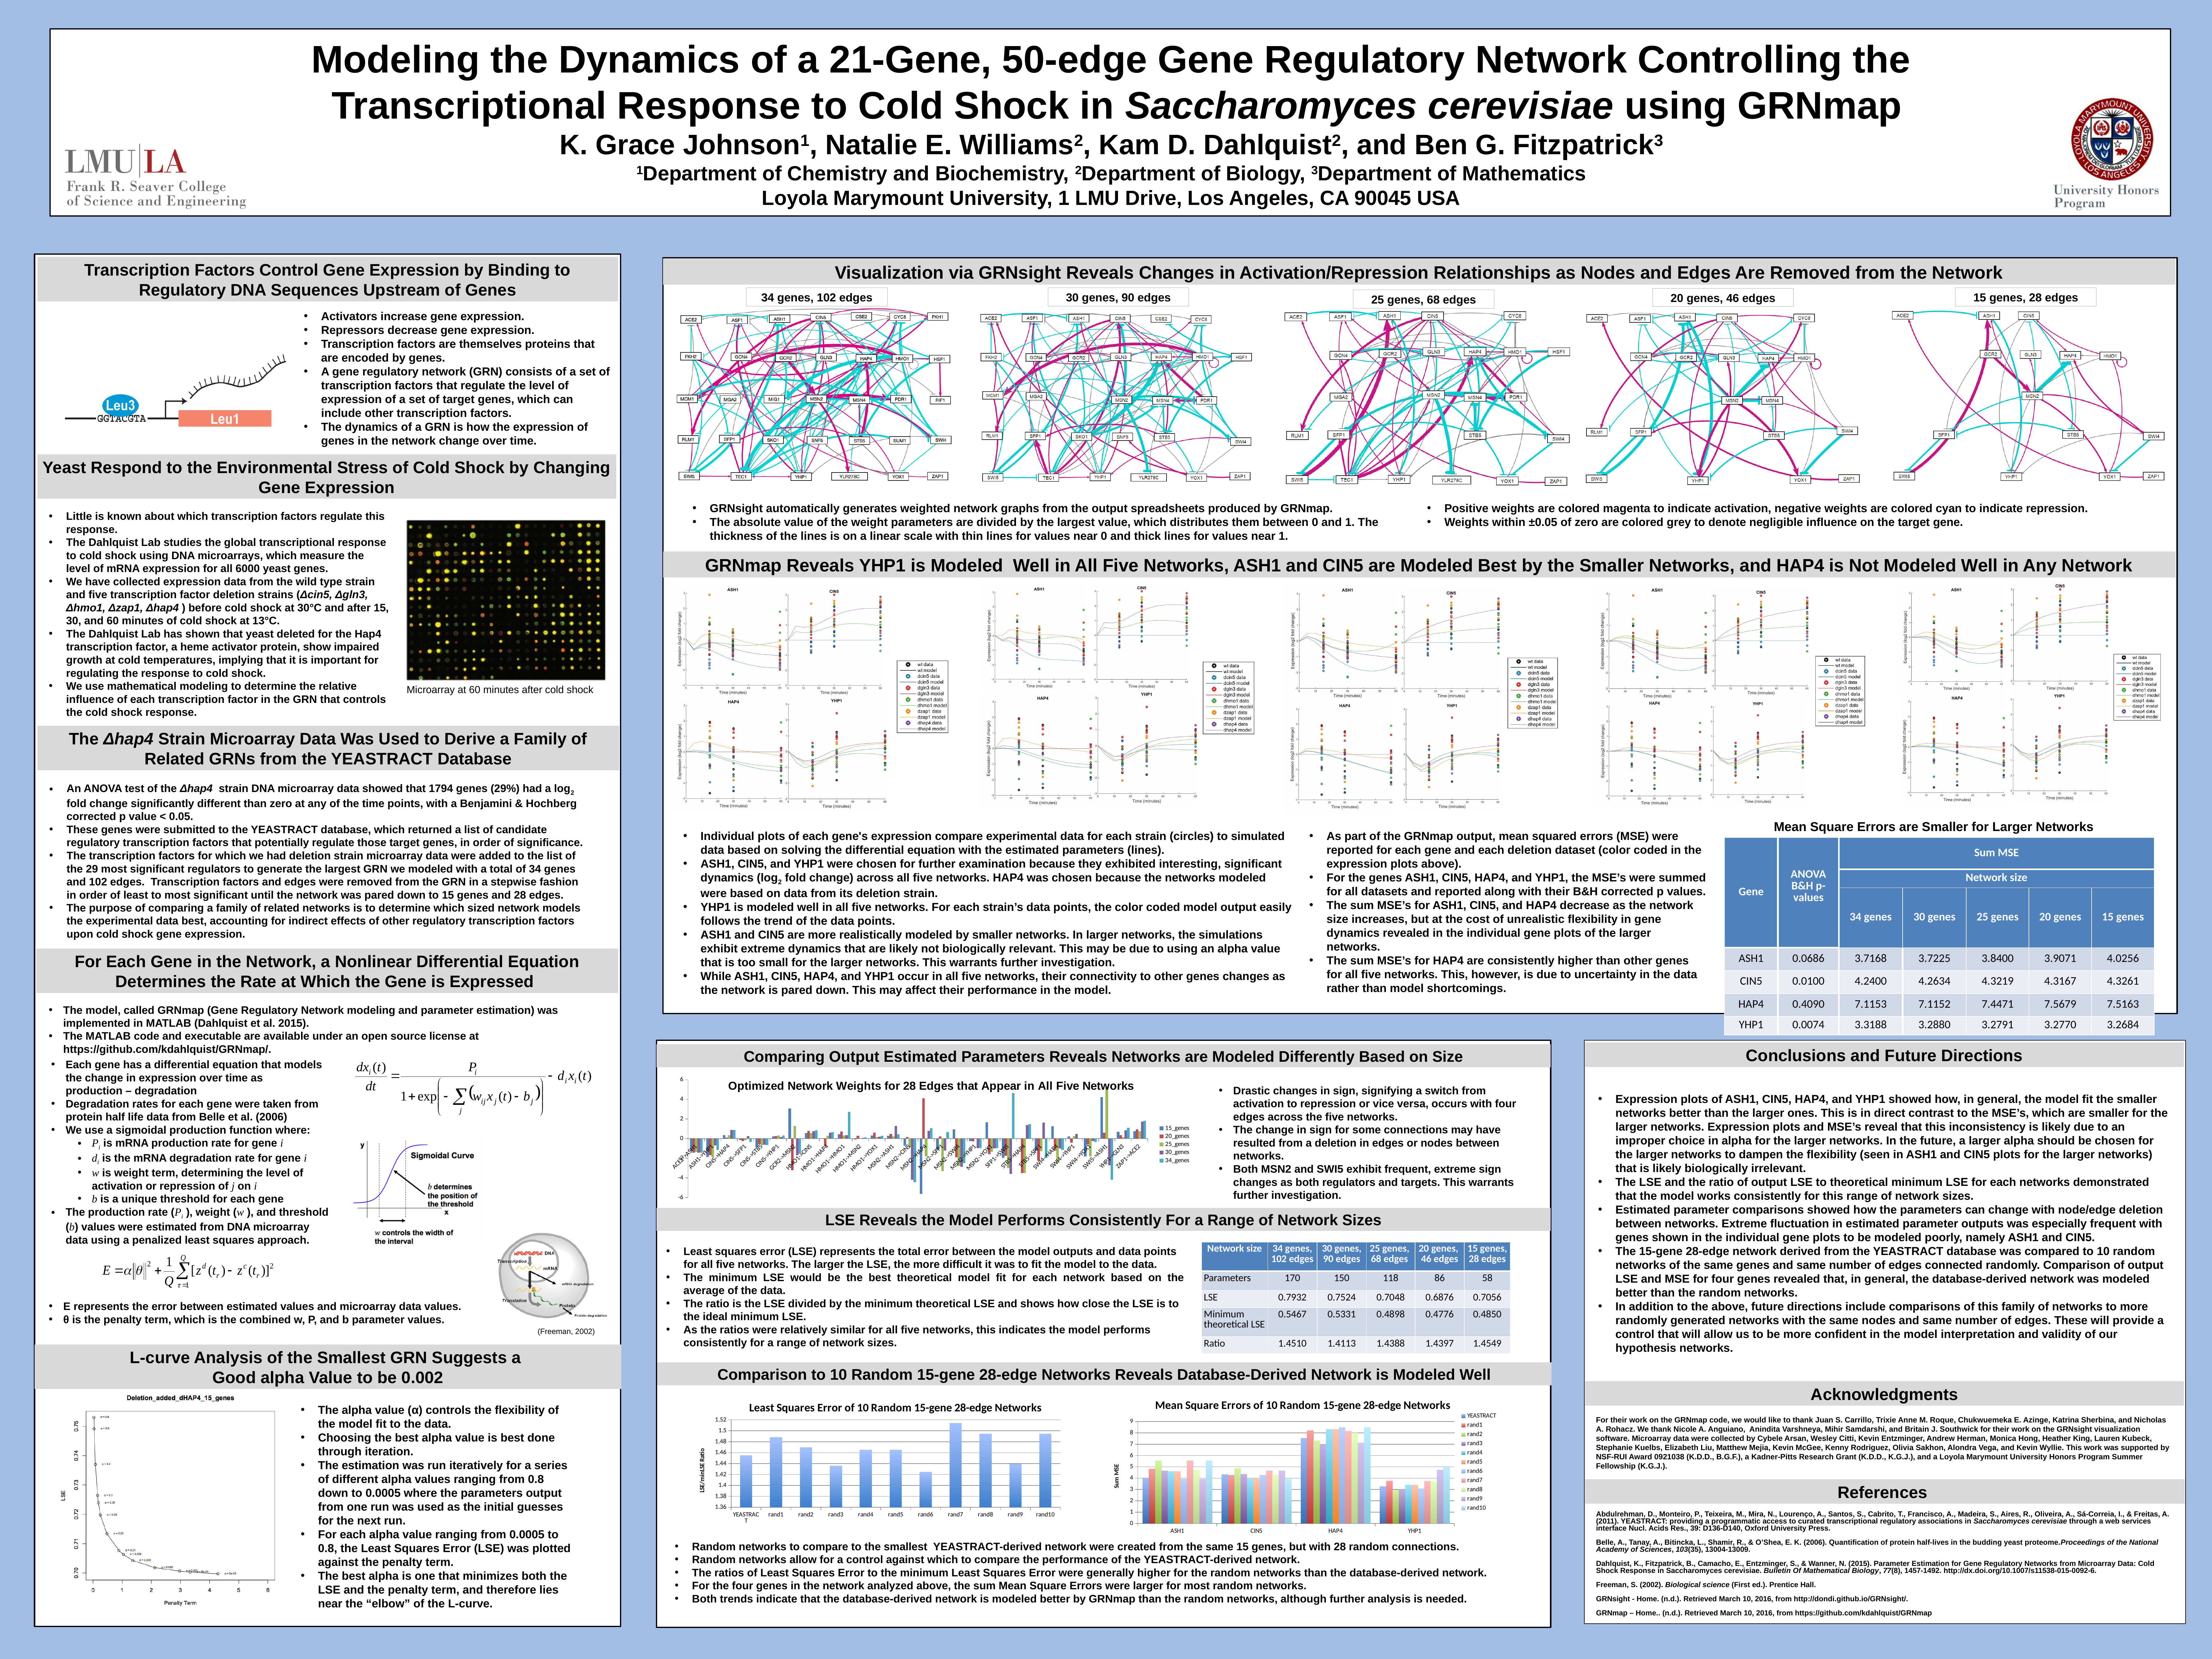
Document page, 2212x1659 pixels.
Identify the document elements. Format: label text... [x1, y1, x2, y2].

picture [1584, 311, 1861, 486]
table_cell 0.0686 [1779, 948, 1838, 970]
chart [1103, 1391, 1505, 1537]
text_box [488, 1230, 609, 1328]
table_cell 0.6876 [1415, 1291, 1464, 1307]
picture [1888, 308, 2169, 483]
text_box [656, 1040, 1551, 1628]
picture [1506, 652, 1562, 735]
table_cell 0.4898 [1367, 1308, 1415, 1336]
table_cell 3.3188 [1840, 1017, 1902, 1035]
picture [1710, 699, 1806, 807]
text_box Least squares error (LSE) represents the total error between the model outputs and data points for all five networks. The larger the LSE, the more difficult it was to fit the model to the data. The minimum LSE would be the best theoretical model fit for each network based on the average of the data. The ratio is the LSE divided by the minimum theoretical LSE and shows how close the LSE is to the ideal minimum LSE. As the ratios were relatively similar for all five networks, this indicates the model performs consistently for a range of network sizes. [661, 1242, 1189, 1351]
text_box Each gene has a differential equation that models the change in expression over time as production – degradation Degradation rates for each gene were taken from protein half life data from Belle et al. (2006) We use a sigmoidal production function where: Pi is mRNA production rate for gene i di is the mRNA degradation rate for gene i w is weight term, determining the level of activation or repression of j on i b is a unique threshold for each gene The production rate (Pi ), weight (w ), and threshold (b) values were estimated from DNA microarray data using a penalized least squares approach. [46, 1058, 336, 1248]
picture [1400, 588, 1501, 812]
table_cell 3.7168 [1840, 948, 1902, 970]
text_box Expression plots of ASH1, CIN5, HAP4, and YHP1 showed how, in general, the model fit the smaller networks better than the larger ones. This is in direct contrast to the MSE’s, which are smaller for the larger networks. Expression plots and MSE’s reveal that this inconsistency is likely due to an improper choice in alpha for the larger networks. In the future, a larger alpha should be chosen for the larger networks to dampen the flexibility (seen in ASH1 and CIN5 plots for the larger networks) that is likely biologically irrelevant. The LSE and the ratio of output LSE to theoretical minimum LSE for each networks demonstrated that the model works consistently for this range of network sizes. Estimated parameter comparisons showed how the parameters can change with node/edge deletion between networks. Extreme fluctuation in estimated parameter outputs was especially frequent with genes shown in the individual gene plots to be modeled poorly, namely ASH1 and CIN5. The 15-gene 28-edge network derived from the YEASTRACT database was compared to 10 random networks of the same genes and same number of edges connected randomly. Comparison of output LSE and MSE for four genes revealed that, in general, the database-derived network was modeled better than the random networks. In addition to the above, future directions include comparisons of this family of networks to more randomly generated networks with the same nodes and same number of edges. These will provide a control that will allow us to be more confident in the model interpretation and validity of our hypothesis networks. [1594, 1089, 2176, 1371]
table_cell 3.2770 [2029, 1017, 2091, 1035]
table_cell 86 [1415, 1272, 1464, 1290]
text_box (Freeman, 2002) [533, 1324, 621, 1338]
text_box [353, 1059, 594, 1119]
table_cell Parameters [1202, 1272, 1268, 1290]
text_box For Each Gene in the Network, a Nonlinear Differential Equation Determines the Rate at Which the Gene is Expressed [36, 948, 618, 993]
table_cell 3.7225 [1904, 948, 1966, 970]
picture [59, 1393, 277, 1607]
table_header 15 genes, 28 edges [1465, 1242, 1510, 1270]
table_cell 0.7932 [1268, 1291, 1317, 1307]
picture [1201, 656, 1258, 740]
table_cell 150 [1317, 1272, 1366, 1290]
table_cell 1.4510 [1268, 1337, 1317, 1353]
table_cell 4.3219 [1967, 971, 2029, 993]
text_box An ANOVA test of the Δhap4 strain DNA microarray data showed that 1794 genes (29%) had a log2 fold change significantly different than zero at any of the time points, with a Benjamini & Hochberg corrected p value < 0.05. These genes were submitted to the YEASTRACT database, which returned a list of candidate regulatory transcription factors that potentially regulate those target genes, in order of significance. The transcription factors for which we had deletion strain microarray data were added to the list of the 29 most significant regulators to generate the largest GRN we modeled with a total of 34 genes and 102 edges. Transcription factors and edges were removed from the GRN in a stepwise fashion in order of least to most significant until the network was pared down to 15 genes and 28 edges. The purpose of comparing a family of related networks is to determine which sized network models the experimental data best, accounting for indirect effects of other regulatory transcription factors upon cold shock gene expression. [45, 779, 594, 942]
text_box For their work on the GRNmap code, we would like to thank Juan S. Carrillo, Trixie Anne M. Roque, Chukwuemeka E. Azinge, Katrina Sherbina, and Nicholas A. Rohacz. We thank Nicole A. Anguiano, Anindita Varshneya, Mihir Samdarshi, and Britain J. Southwick for their work on the GRNsight visualization software. Microarray data were collected by Cybele Arsan, Wesley Citti, Kevin Entzminger, Andrew Herman, Monica Hong, Heather King, Lauren Kubeck, Stephanie Kuelbs, Elizabeth Liu, Matthew Mejia, Kevin McGee, Kenny Rodriguez, Olivia Sakhon, Alondra Vega, and Kevin Wyllie. This work was supported by NSF-RUI Award 0921038 (K.D.D., B.G.F.), a Kadner-Pitts Research Grant (K.D.D., K.G.J.), and a Loyola Marymount University Honors Program Summer Fellowship (K.G.J.). [1591, 1413, 2176, 1473]
text_box The Δhap4 Strain Microarray Data Was Used to Derive a Family of Related GRNs from the YEASTRACT Database [37, 726, 619, 771]
text_box [34, 253, 621, 1627]
picture [979, 312, 1253, 483]
text_box 15 genes, 28 edges [1955, 288, 2096, 306]
text_box The alpha value (α) controls the flexibility of the model fit to the data. Choosing the best alpha value is best done through iteration. The estimation was run iteratively for a series of different alpha values ranging from 0.8 down to 0.0005 where the parameters output from one run was used as the initial guesses for the next run. For each alpha value ranging from 0.0005 to 0.8, the Least Squares Error (LSE) was plotted against the penalty term. The best alpha is one that minimizes both the LSE and the penalty term, and therefore lies near the “elbow” of the L-curve. [296, 1400, 577, 1612]
table_cell 1.4113 [1317, 1337, 1366, 1353]
table_cell 0.4090 [1779, 994, 1838, 1016]
picture [2047, 95, 2170, 214]
table_cell 7.5163 [2092, 994, 2154, 1016]
table_header 34 genes, 102 edges [1268, 1242, 1317, 1270]
picture [980, 584, 1086, 691]
text_box GRNsight automatically generates weighted network graphs from the output spreadsheets produced by GRNmap. The absolute value of the weight parameters are divided by the largest value, which distributes them between 0 and 1. The thickness of the lines is on a linear scale with thin lines for values near 0 and thick lines for values near 1. [688, 498, 1413, 572]
table_cell 118 [1367, 1272, 1415, 1290]
table_cell 7.4471 [1967, 994, 2029, 1016]
text_box [662, 257, 2178, 1014]
text_box GRNmap Reveals YHP1 is Modeled Well in All Five Networks, ASH1 and CIN5 are Modeled Best by the Smaller Networks, and HAP4 is Not Modeled Well in Any Network [663, 551, 2176, 578]
table_cell 170 [1268, 1272, 1317, 1290]
table_header Sum MSE [1840, 838, 2154, 869]
table_cell 4.2400 [1840, 971, 1902, 993]
table_cell 0.5331 [1317, 1308, 1366, 1336]
table_cell 0.7524 [1317, 1291, 1366, 1307]
table_cell 3.2880 [1904, 1017, 1966, 1035]
table_header 25 genes, 68 edges [1367, 1242, 1415, 1270]
picture [785, 586, 888, 812]
table_cell 1.4549 [1465, 1337, 1510, 1353]
table_cell Network size [1840, 870, 2154, 888]
table_cell 0.4850 [1465, 1308, 1510, 1336]
text_box 25 genes, 68 edges [1353, 290, 1494, 306]
table_cell 3.2791 [1967, 1017, 2029, 1035]
picture [1592, 585, 1709, 808]
table_cell 0.5467 [1268, 1308, 1317, 1336]
picture [979, 583, 1198, 808]
text_box The model, called GRNmap (Gene Regulatory Network modeling and parameter estimation) was implemented in MATLAB (Dahlquist et al. 2015). The MATLAB code and executable are available under an open source license at https://github.com/kdahlquist/GRNmap/. [44, 1001, 616, 1058]
text_box [49, 28, 2171, 217]
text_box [100, 1251, 277, 1291]
picture [1712, 587, 1809, 698]
table_cell 7.1152 [1904, 994, 1966, 1016]
table_cell 0.7056 [1465, 1291, 1510, 1307]
picture [2010, 581, 2109, 803]
text_box Acknowledgments [1585, 1381, 2184, 1406]
chart [694, 1391, 1072, 1527]
table_cell 3.8400 [1967, 948, 2029, 970]
text_box Positive weights are colored magenta to indicate activation, negative weights are colored cyan to indicate repression. Weights within ±0.05 of zero are colored grey to denote negligible influence on the target gene. [1422, 498, 2119, 559]
text_box Comparison to 10 Random 15-gene 28-edge Networks Reveals Database-Derived Network is Modeled Well [657, 1362, 1552, 1386]
table_cell 4.0256 [2092, 948, 2154, 970]
picture [59, 139, 247, 213]
table_cell 25 genes [1967, 888, 2029, 947]
text_box Individual plots of each gene's expression compare experimental data for each strain (circles) to simulated data based on solving the differential equation with the estimated parameters (lines). ASH1, CIN5, and YHP1 were chosen for further examination because they exhibited interesting, significant dynamics (log2 fold change) across all five networks. HAP4 was chosen because the networks modeled were based on data from its deletion strain. YHP1 is modeled well in all five networks. For each strain’s data points, the color coded model output easily follows the trend of the data points. ASH1 and CIN5 are more realistically modeled by smaller networks. In larger networks, the simulations exhibit extreme dynamics that are likely not biologically relevant. This may be due to using an alpha value that is too small for the larger networks. This warrants further investigation. While ASH1, CIN5, HAP4, and YHP1 occur in all five networks, their connectivity to other genes changes as the network is pared down. This may affect their performance in the model. [679, 826, 1299, 1026]
table_header 20 genes, 46 edges [1415, 1242, 1464, 1270]
text_box 34 genes, 102 edges [746, 288, 888, 306]
table_cell 1.4397 [1415, 1337, 1464, 1353]
text_box Mean Square Errors are Smaller for Larger Networks [1682, 816, 2186, 836]
table_cell 1.4388 [1367, 1337, 1415, 1353]
picture [401, 511, 610, 683]
table_cell 30 genes [1903, 888, 1966, 947]
table_cell 15 genes [2092, 888, 2154, 947]
text_box LSE Reveals the Model Performs Consistently For a Range of Network Sizes [656, 1208, 1551, 1231]
table_cell Minimum theoretical LSE [1202, 1308, 1268, 1336]
table_cell 20 genes [2029, 888, 2091, 947]
text_box Little is known about which transcription factors regulate this response. The Dahlquist Lab studies the global transcriptional response to cold shock using DNA microarrays, which measure the level of mRNA expression for all 6000 yeast genes. We have collected expression data from the wild type strain and five transcription factor deletion strains (Δcin5, Δgln3, Δhmo1, Δzap1, Δhap4 ) before cold shock at 30°C and after 15, 30, and 60 minutes of cold shock at 13°C. The Dahlquist Lab has shown that yeast deleted for the Hap4 transcription factor, a heme activator protein, show impaired growth at cold temperatures, implying that it is important for regulating the response to cold shock. We use mathematical modeling to determine the relative influence of each transcription factor in the GRN that controls the cold shock response. [44, 507, 395, 721]
text_box Microarray at 60 minutes after cold shock [402, 680, 636, 698]
table_cell ASH1 [1725, 948, 1777, 970]
table_cell 7.5679 [2029, 994, 2091, 1016]
table_cell CIN5 [1725, 971, 1777, 993]
text_box [1584, 1040, 2186, 1624]
table_cell Ratio [1202, 1337, 1268, 1353]
text_box Abdulrehman, D., Monteiro, P., Teixeira, M., Mira, N., Lourenço, A., Santos, S., Cabrito, T., Francisco, A., Madeira, S., Aires, R., Oliveira, A., Sá-Correia, I., & Freitas, A. (2011). YEASTRACT: providing a programmatic access to curated transcriptional regulatory associations in Saccharomyces cerevisiae through a web services interface Nucl. Acids Res., 39: D136-D140, Oxford University Press. Belle, A., Tanay, A., Bitincka, L., Shamir, R., & O’Shea, E. K. (2006). Quantification of protein half-lives in the budding yeast proteome.Proceedings of the National Academy of Sciences, 103(35), 13004-13009. Dahlquist, K., Fitzpatrick, B., Camacho, E., Entzminger, S., & Wanner, N. (2015). Parameter Estimation for Gene Regulatory Networks from Microarray Data: Cold Shock Response in Saccharomyces cerevisiae. Bulletin Of Mathematical Biology, 77(8), 1457-1492. http://dx.doi.org/10.1007/s11538-015-0092-6. Freeman, S. (2002). Biological science (First ed.). Prentice Hall. GRNsight - Home. (n.d.). Retrieved March 10, 2016, from http://dondi.github.io/GRNsight/. GRNmap – Home.. (n.d.). Retrieved March 10, 2016, from https://github.com/kdahlquist/GRNmap [1591, 1509, 2176, 1619]
text_box Yeast Respond to the Environmental Stress of Cold Shock by Changing Gene Expression [37, 454, 616, 499]
picture [353, 1135, 481, 1248]
picture [50, 317, 300, 480]
picture [670, 585, 783, 811]
text_box Transcription Factors Control Gene Expression by Binding to Regulatory DNA Sequences Upstream of Genes [37, 257, 618, 302]
text_box Drastic changes in sign, signifying a switch from activation to repression or vice versa, occurs with four edges across the five networks. The change in sign for some connections may have resulted from a deletion in edges or nodes between networks. Both MSN2 and SWI5 exhibit frequent, extreme sign changes as both regulators and targets. This warrants further investigation. [1214, 1081, 1534, 1203]
text_box Comparing Output Estimated Parameters Reveals Networks are Modeled Differently Based on Size [656, 1044, 1551, 1067]
text_box Random networks to compare to the smallest YEASTRACT-derived network were created from the same 15 genes, but with 28 random connections. Random networks allow for a control against which to compare the performance of the YEASTRACT-derived network. The ratios of Least Squares Error to the minimum Least Squares Error were generally higher for the random networks than the database-derived network. For the four genes in the network analyzed above, the sum Mean Square Errors were larger for most random networks. Both trends indicate that the database-derived network is modeled better by GRNmap than the random networks, although further analysis is needed. [670, 1537, 1523, 1607]
table_cell 7.1153 [1840, 994, 1902, 1016]
text_box Visualization via GRNsight Reveals Changes in Activation/Repression Relationships as Nodes and Edges Are Removed from the Network [663, 258, 2176, 285]
table_cell 0.0074 [1779, 1017, 1838, 1035]
table_cell 4.3167 [2029, 971, 2091, 993]
table_cell 0.0100 [1779, 971, 1838, 993]
text_box Modeling the Dynamics of a 21-Gene, 50-edge Gene Regulatory Network Controlling the Transcriptional Response to Cold Shock in Saccharomyces cerevisiae using GRNmap K. Grace Johnson1, Natalie E. Williams2, Kam D. Dahlquist2, and Ben G. Fitzpatrick3 1Department of Chemistry and Biochemistry, 2Department of Biology, 3Department of Mathematics Loyola Marymount University, 1 LMU Drive, Los Angeles, CA 90045 USA [57, 32, 2166, 212]
table_cell HAP4 [1725, 994, 1777, 1016]
text_box References [1585, 1479, 2185, 1504]
text_box As part of the GRNmap output, mean squared errors (MSE) were reported for each gene and each deletion dataset (color coded in the expression plots above). For the genes ASH1, CIN5, HAP4, and YHP1, the MSE’s were summed for all datasets and reported along with their B&H corrected p values. The sum MSE’s for ASH1, CIN5, and HAP4 decrease as the network size increases, but at the cost of unrealistic flexibility in gene dynamics revealed in the individual gene plots of the larger networks. The sum MSE’s for HAP4 are consistently higher than other genes for all five networks. This, however, is due to uncertainty in the data rather than model shortcomings. [1304, 826, 1712, 997]
text_box L-curve Analysis of the Smallest GRN Suggests a Good alpha Value to be 0.002 [34, 1344, 622, 1389]
picture [2112, 649, 2164, 726]
table_header 30 genes, 90 edges [1317, 1242, 1366, 1270]
picture [1277, 306, 1570, 489]
table_cell 3.2684 [2092, 1017, 2154, 1035]
table_header ANOVA B&H p-values [1779, 838, 1838, 947]
table_cell 3.9071 [2029, 948, 2091, 970]
table_cell 4.3261 [2092, 971, 2154, 993]
text_box Conclusions and Future Directions [1585, 1042, 2184, 1067]
table_cell 0.4776 [1415, 1308, 1464, 1336]
table_cell 4.2634 [1904, 971, 1966, 993]
picture [1896, 585, 2006, 805]
table_header Gene [1725, 838, 1777, 947]
text_box 30 genes, 90 edges [1048, 288, 1189, 306]
table_cell 0.7048 [1367, 1291, 1415, 1307]
picture [1814, 650, 1869, 732]
picture [1283, 585, 1398, 812]
text_box E represents the error between estimated values and microarray data values. θ is the penalty term, which is the combined w, P, and b parameter values. [44, 1297, 469, 1328]
table_cell YHP1 [1725, 1017, 1777, 1035]
table_header Network size [1202, 1242, 1268, 1270]
chart [667, 1070, 1195, 1219]
picture [674, 307, 952, 483]
table_cell 34 genes [1840, 888, 1902, 947]
picture [895, 655, 952, 739]
text_box 20 genes, 46 edges [1653, 288, 1794, 307]
table_cell 58 [1465, 1272, 1510, 1290]
text_box Activators increase gene expression. Repressors decrease gene expression. Transcription factors are themselves proteins that are encoded by genes. A gene regulatory network (GRN) consists of a set of transcription factors that regulate the level of expression of a set of target genes, which can include other transcription factors. The dynamics of a GRN is how the expression of genes in the network change over time. [299, 306, 619, 449]
table_cell LSE [1202, 1291, 1268, 1307]
